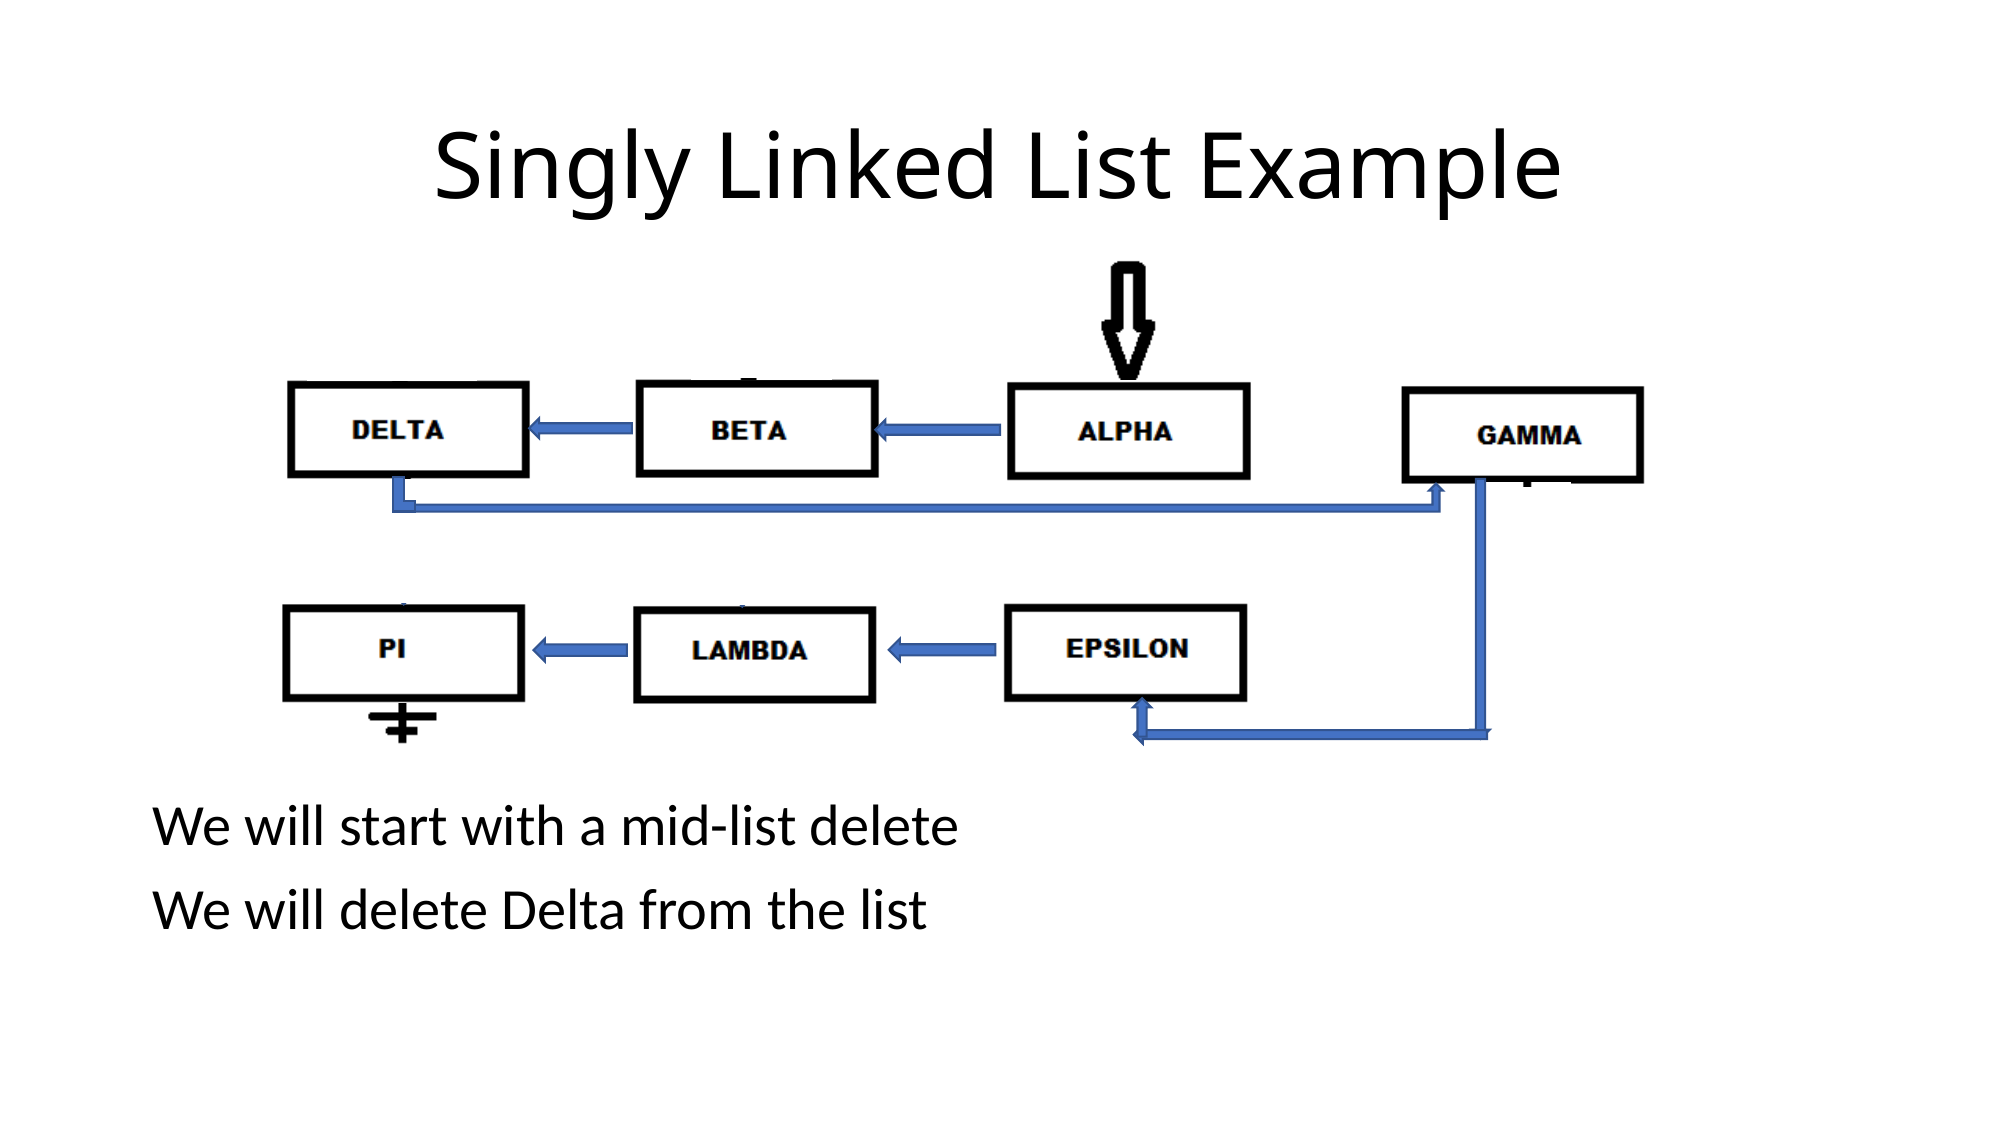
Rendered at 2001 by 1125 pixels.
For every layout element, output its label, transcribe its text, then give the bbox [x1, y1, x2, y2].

text_box [1136, 718, 1148, 738]
text_box [889, 636, 995, 664]
picture [219, 232, 1663, 753]
text_box [901, 423, 984, 436]
picture [984, 252, 1273, 496]
text_box [1468, 593, 1493, 732]
title Singly Linked List Example [137, 59, 1863, 278]
text_box [567, 422, 622, 435]
picture [622, 212, 901, 500]
text_box [1132, 729, 1489, 747]
text_box [567, 498, 1441, 513]
text_box [541, 636, 621, 665]
list We will start with a mid-list delete We will delete Delta from the list [137, 787, 2000, 1125]
